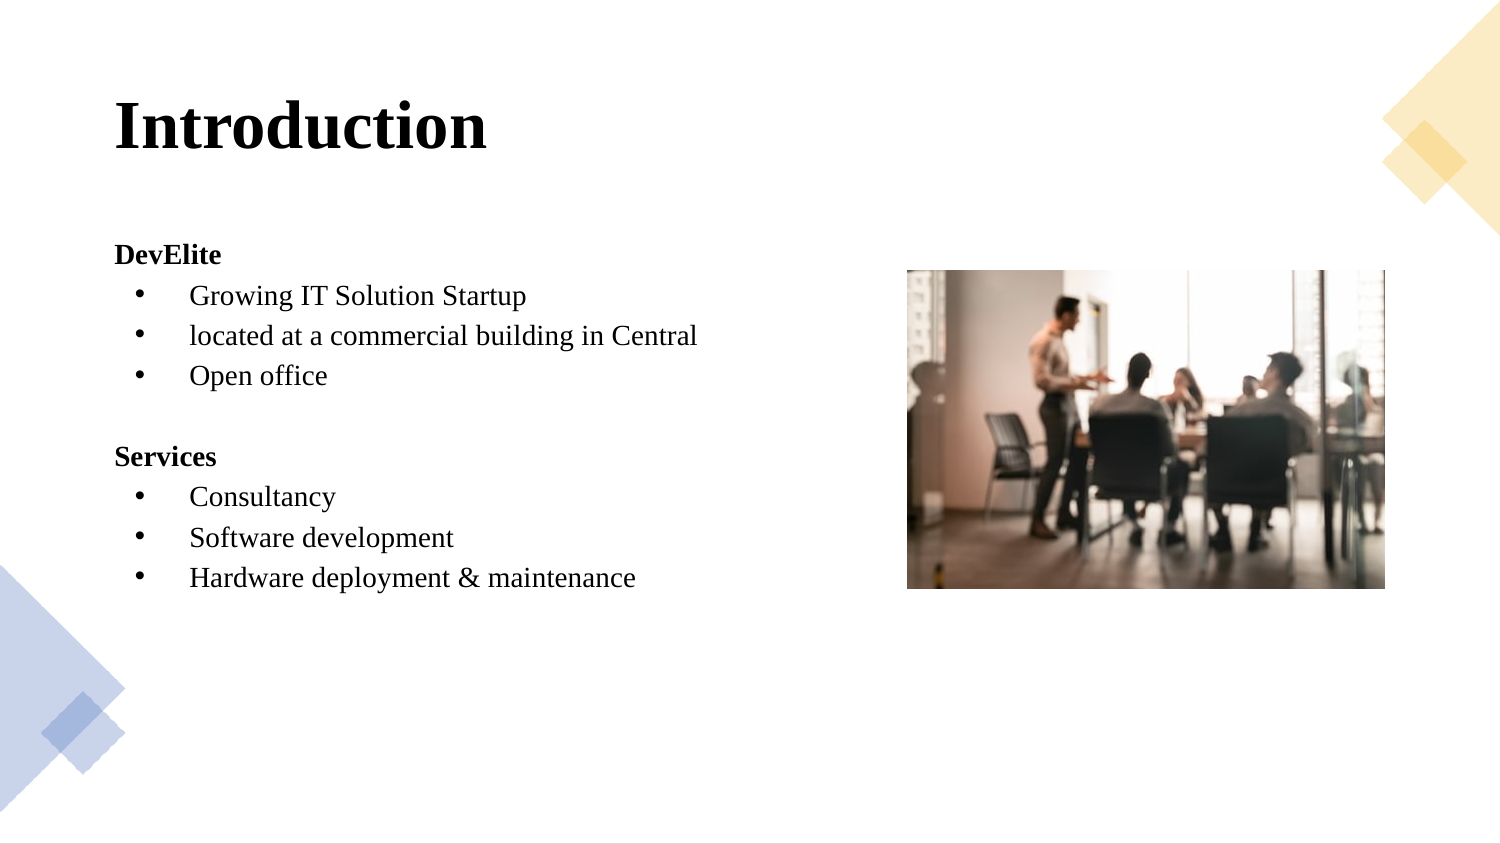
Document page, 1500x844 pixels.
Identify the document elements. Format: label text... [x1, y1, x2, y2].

picture [0, 0, 1500, 844]
list DevElite Growing IT Solution Startup located at a commercial building in Central Open office Services Consultancy Software development Hardware deployment & maintenance [103, 224, 891, 661]
title Introduction [103, 44, 1397, 208]
